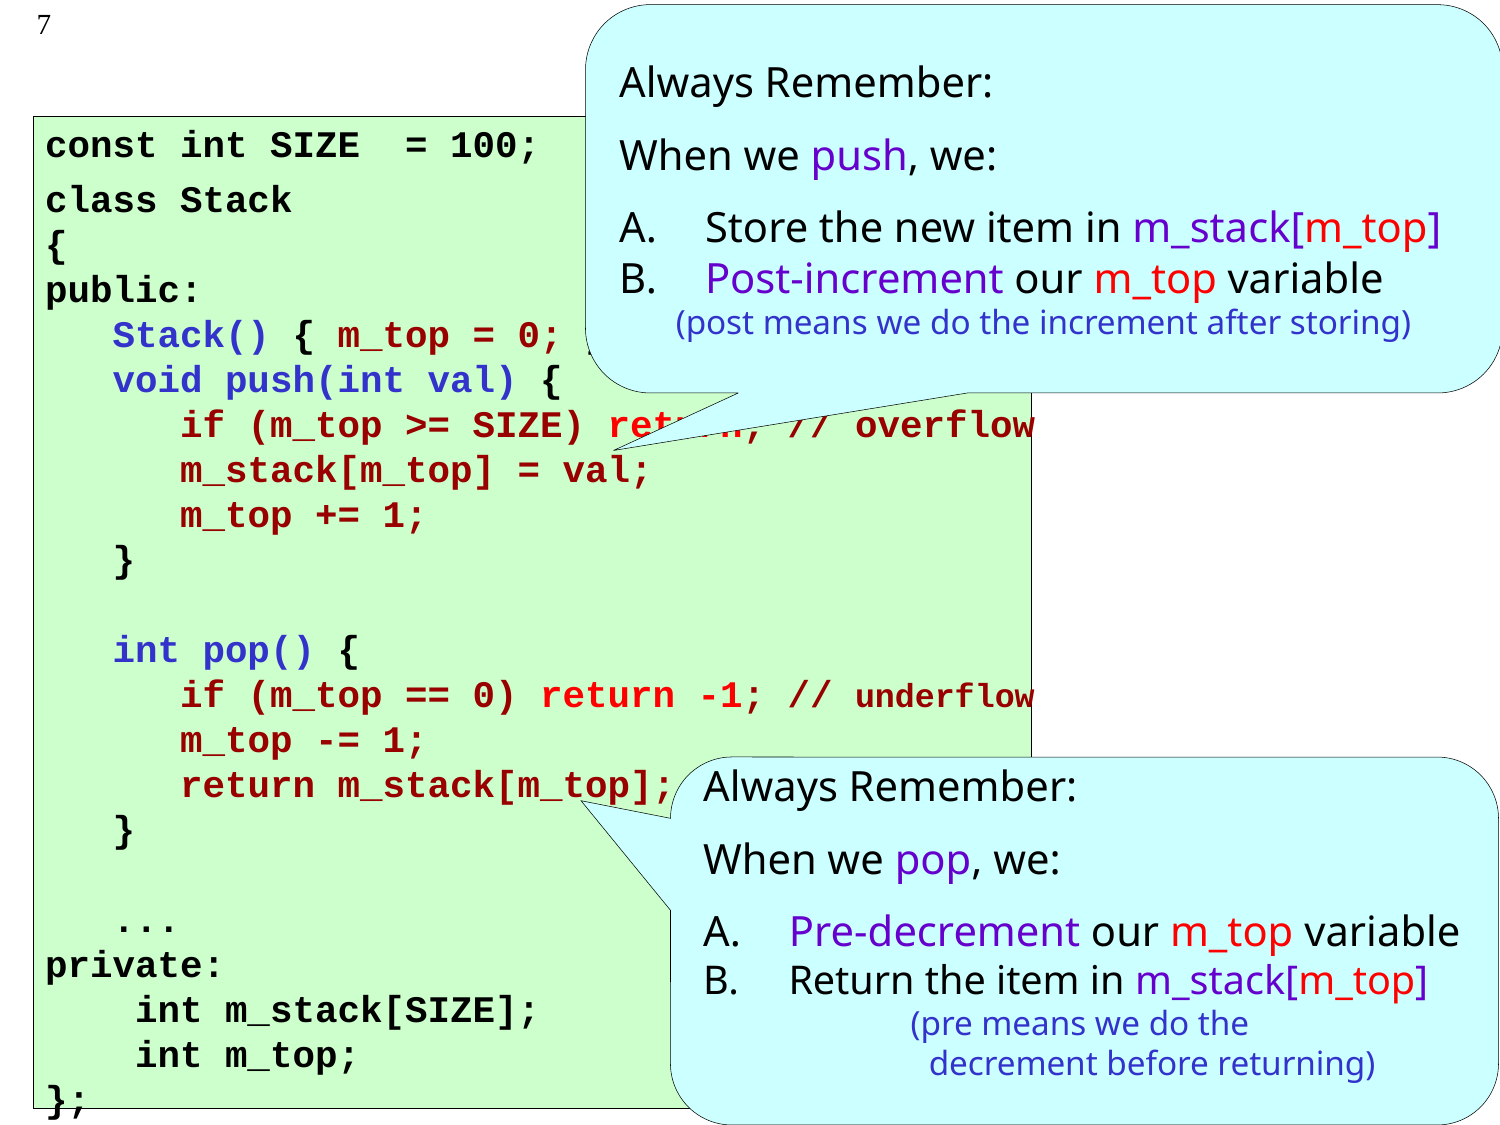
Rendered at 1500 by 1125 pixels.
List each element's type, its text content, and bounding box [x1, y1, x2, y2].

title Stacks [112, 0, 1388, 112]
slide_number 7 [0, 0, 67, 73]
text_box Always Remember: When we pop, we: Pre-decrement our m_top variable Return the item in m_stack[m_top] (pre means we do the decrement before returning) [581, 756, 1499, 1125]
text_box const int SIZE = 100; class Stack { public: Stack() { m_top = 0; } void push(int val) { if (m_top >= SIZE) return; // overflow m_stack[m_top] = val; m_top += 1; } int pop() { if (m_top == 0) return -1; // underflow m_top -= 1; return m_stack[m_top]; } ... private: int m_stack[SIZE]; int m_top; }; [30, 112, 1111, 1125]
text_box Always Remember: When we push, we: Store the new item in m_stack[m_top] Post-increment our m_top variable (post means we do the increment after storing) [585, 4, 1500, 451]
